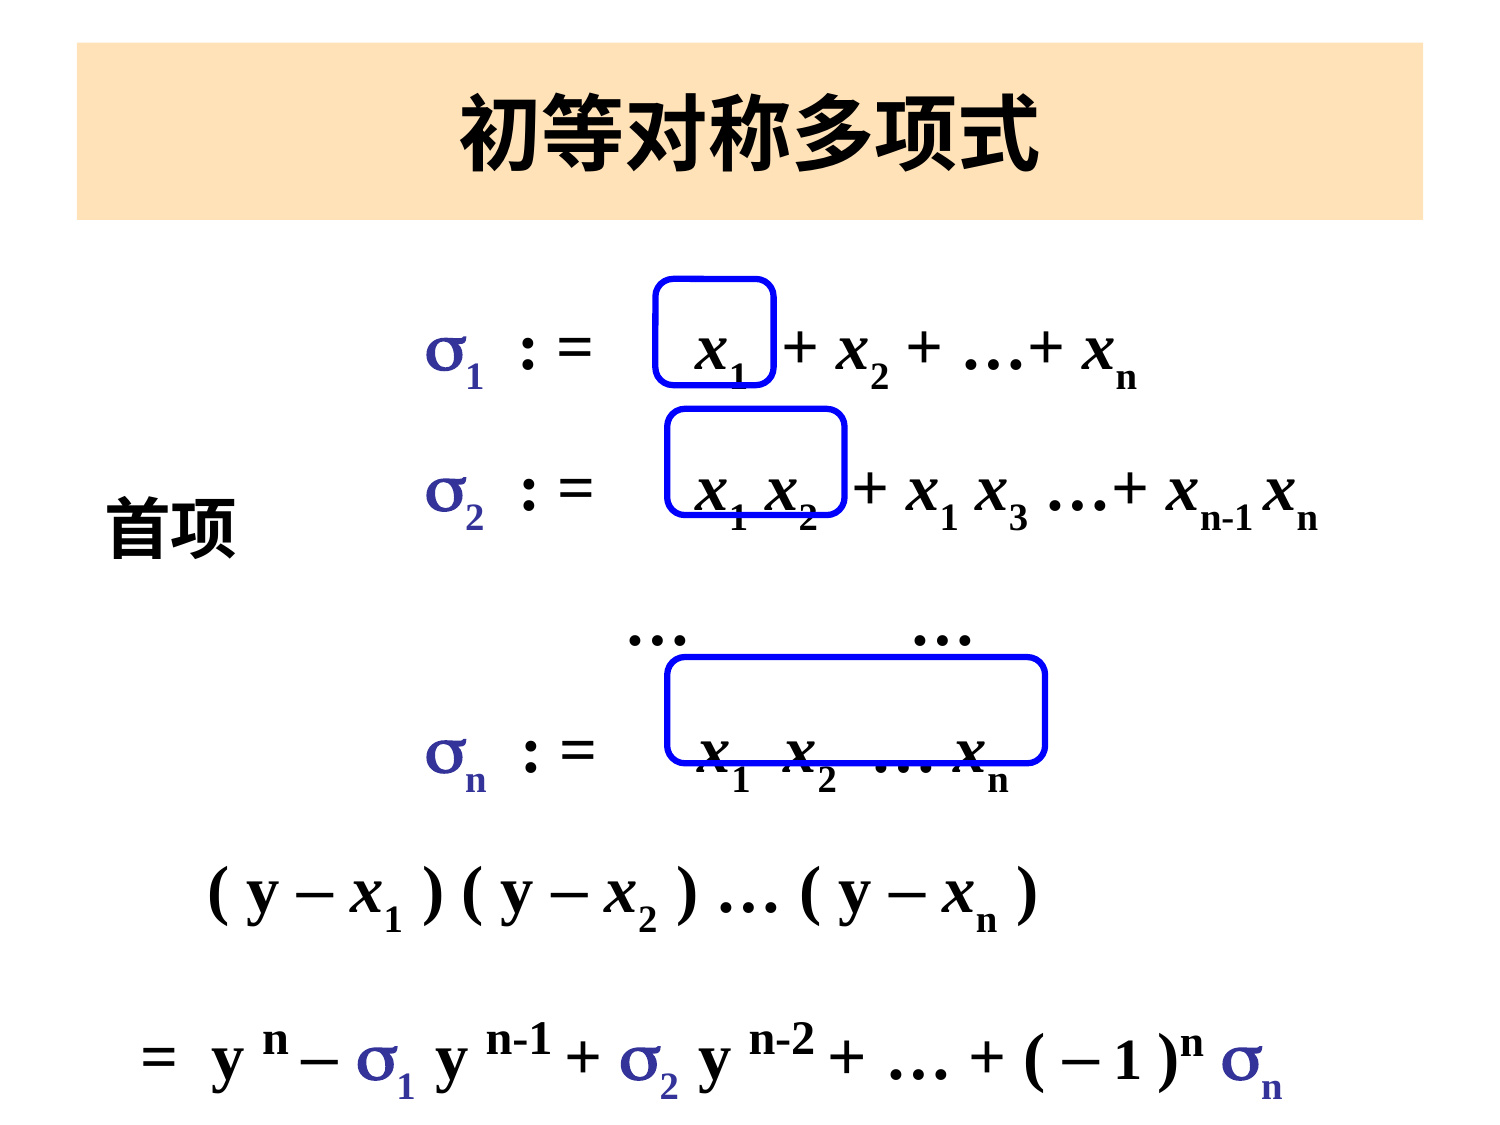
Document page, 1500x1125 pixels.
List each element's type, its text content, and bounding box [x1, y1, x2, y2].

title 初等对称多项式 [76, 42, 1424, 220]
text_box 首项 [41, 479, 301, 575]
text_box [667, 408, 845, 516]
list 1 : = x1 + x2 + …+ xn 2 : = x1 x2 + x1 x3 …+ xn-1 xn … … n : = x1 x2 … xn ( y – x1 ) ( y – x2 ) … ( y – xn ) = y n – 1 y n-1 + 2 y n-2 + … + ( – 1 )n n [75, 262, 1425, 1035]
text_box [655, 278, 774, 386]
text_box [667, 656, 1046, 764]
